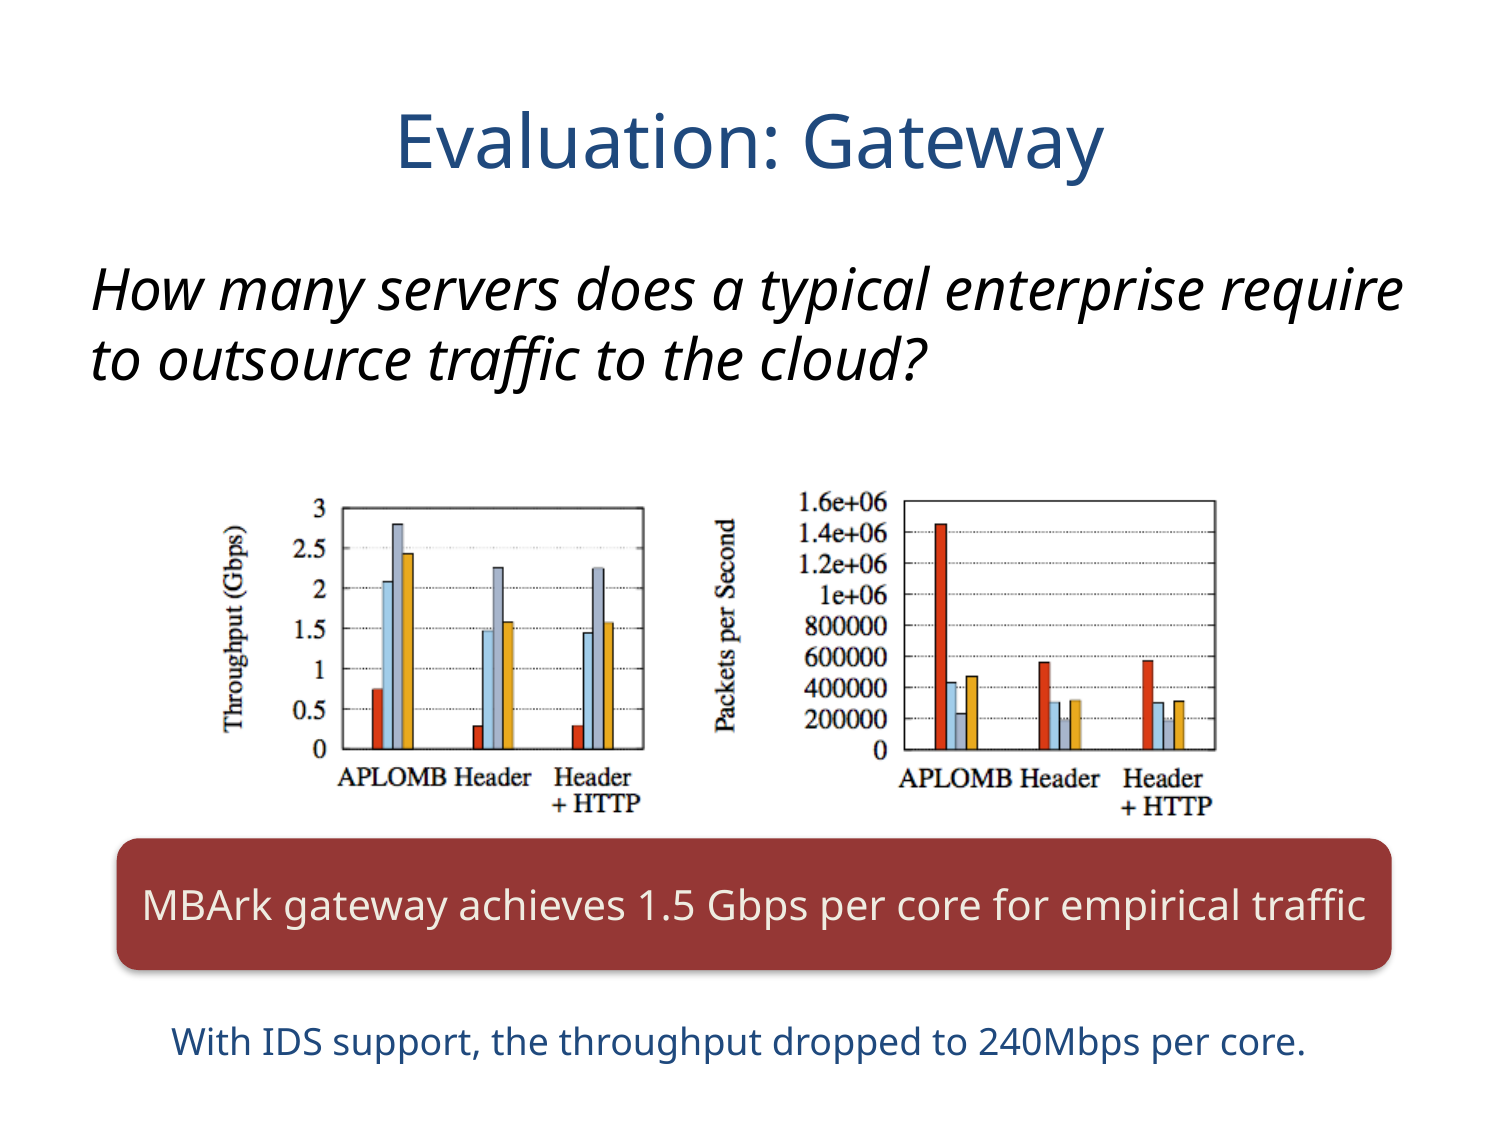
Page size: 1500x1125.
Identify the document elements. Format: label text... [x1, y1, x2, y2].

text_box With IDS support, the throughput dropped to 240Mbps per core. [156, 1010, 1342, 1071]
text_box MBArk gateway achieves 1.5 Gbps per core for empirical traffic [115, 837, 1393, 971]
list How many servers does a typical enterprise require to outsource traffic to the cloud? [75, 245, 1425, 1005]
picture [197, 457, 1245, 929]
title Evaluation: Gateway [75, 45, 1425, 233]
